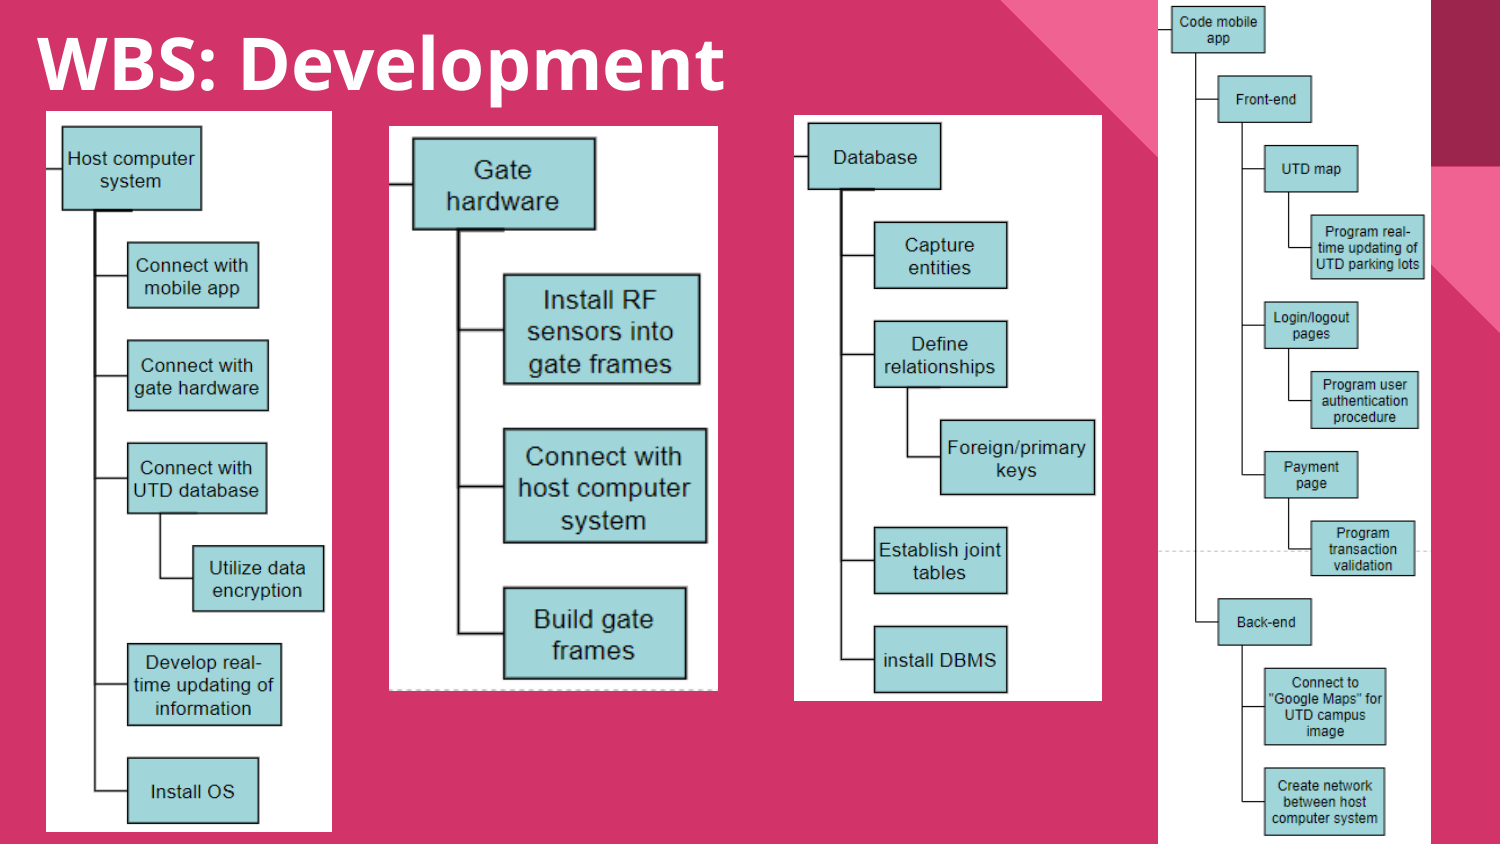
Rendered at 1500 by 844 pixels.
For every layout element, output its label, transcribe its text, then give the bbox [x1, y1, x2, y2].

picture [1157, 0, 1431, 844]
title WBS: Development [22, 11, 1152, 112]
picture [793, 115, 1102, 702]
picture [46, 111, 333, 833]
picture [388, 125, 718, 691]
